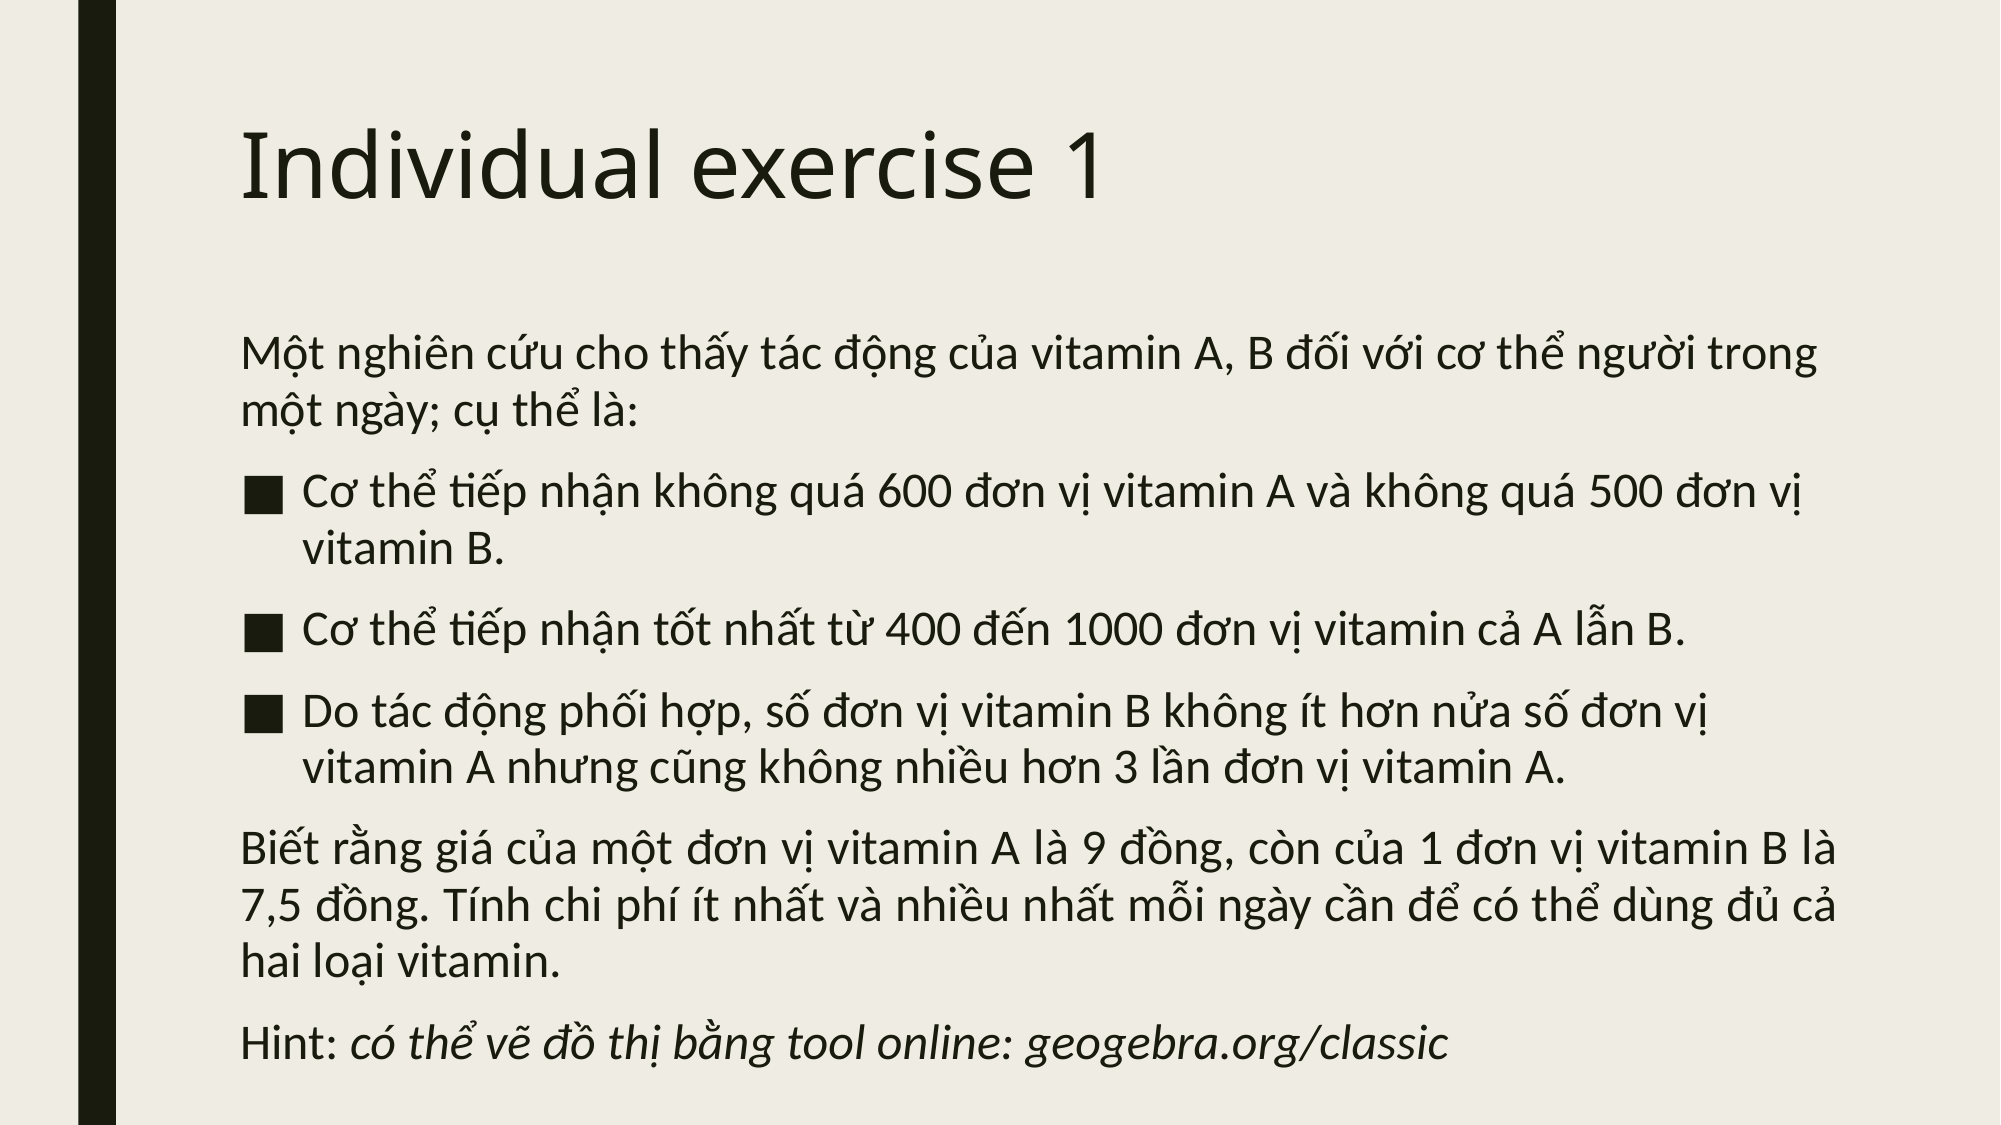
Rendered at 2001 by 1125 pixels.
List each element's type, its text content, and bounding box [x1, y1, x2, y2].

list Một nghiên cứu cho thấy tác động của vitamin A, B đối với cơ thể người trong một ngày; cụ thể là: Cơ thể tiếp nhận không quá 600 đơn vị vitamin A và không quá 500 đơn vị vitamin B. Cơ thể tiếp nhận tốt nhất từ 400 đến 1000 đơn vị vitamin cả A lẫn B. Do tác động phối hợp, số đơn vị vitamin B không ít hơn nửa số đơn vị vitamin A nhưng cũng không nhiều hơn 3 lần đơn vị vitamin A. Biết rằng giá của một đơn vị vitamin A là 9 đồng, còn của 1 đơn vị vitamin B là 7,5 đồng. Tính chi phí ít nhất và nhiều nhất mỗi ngày cần để có thể dùng đủ cả hai loại vitamin. Hint: có thể vẽ đồ thị bằng tool online: geogebra.org/classic [225, 317, 1853, 905]
title Individual exercise 1 [225, 112, 1800, 317]
